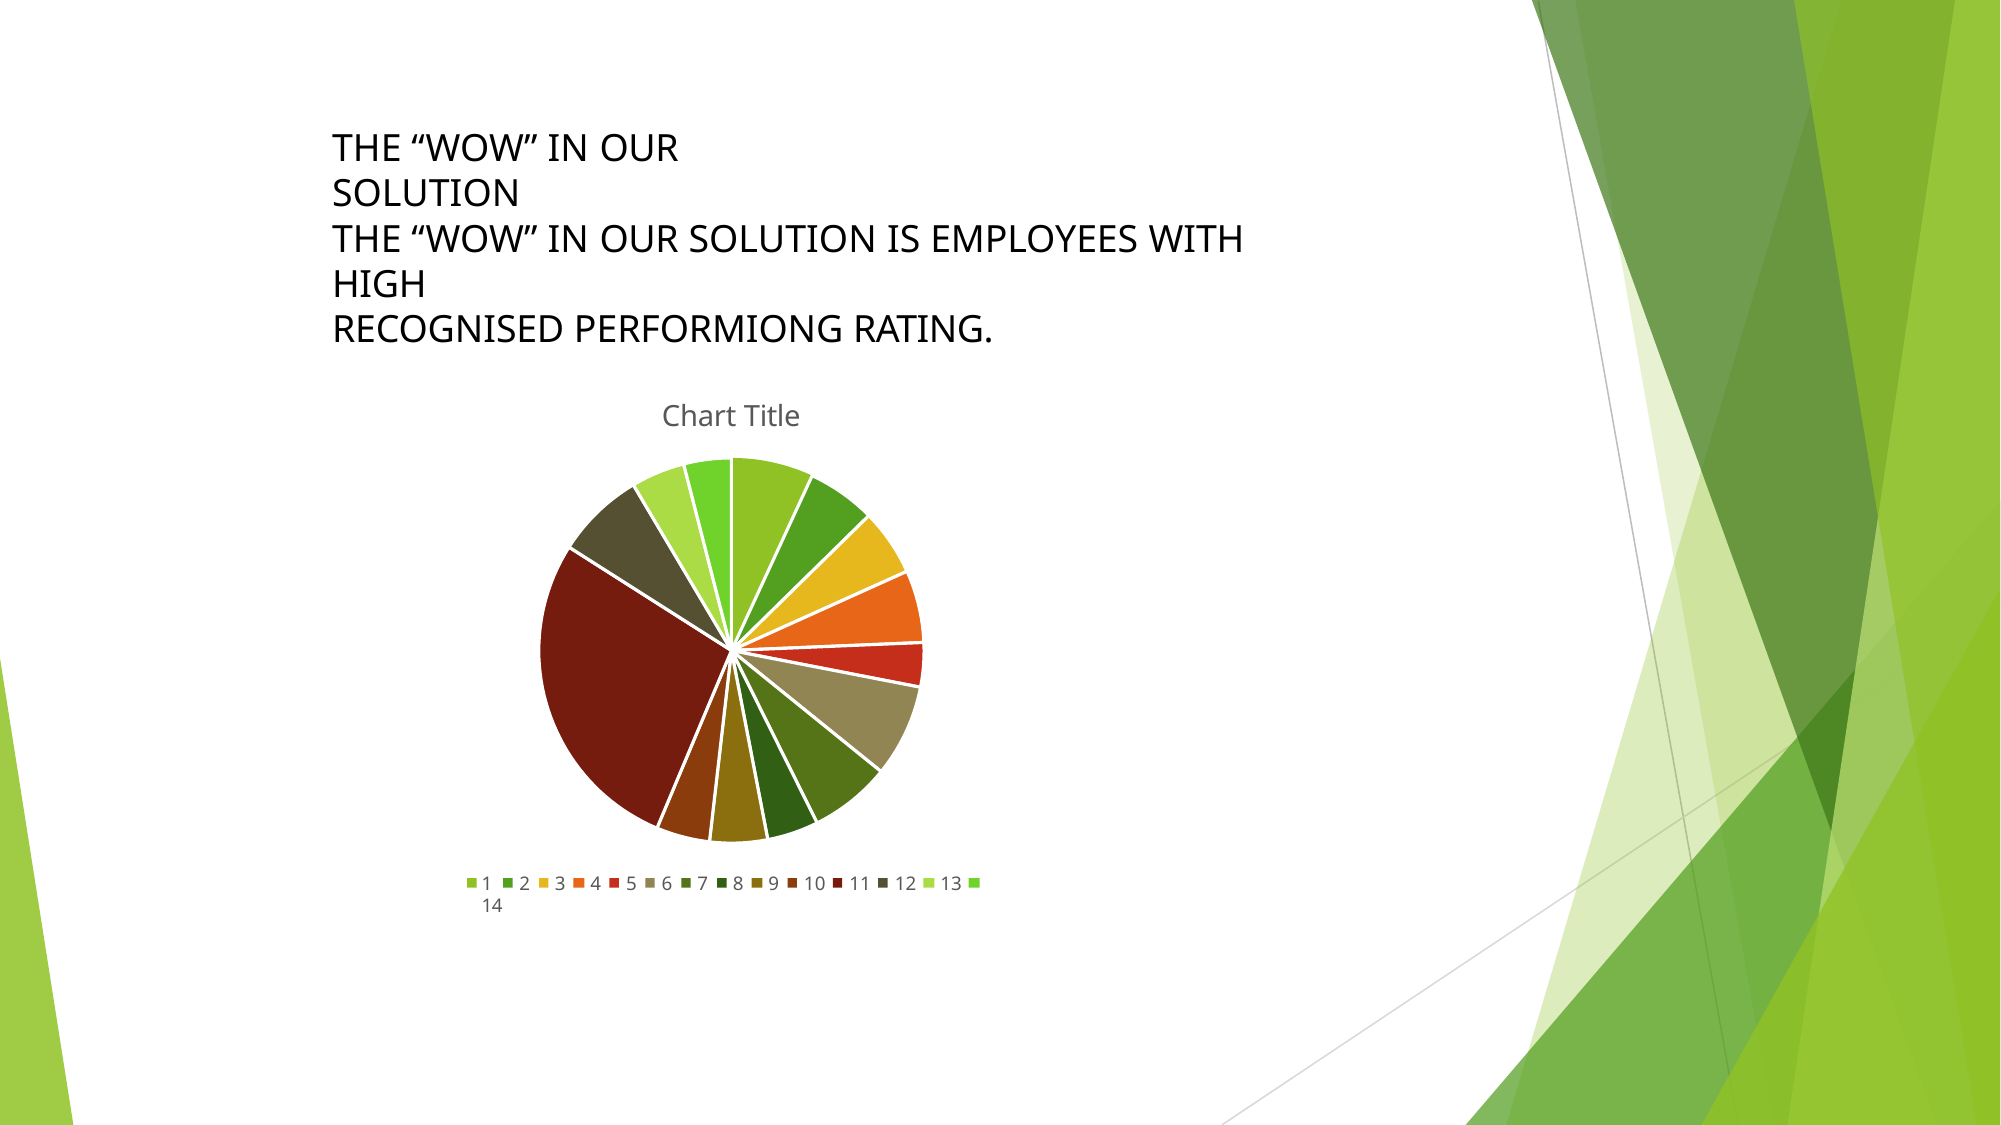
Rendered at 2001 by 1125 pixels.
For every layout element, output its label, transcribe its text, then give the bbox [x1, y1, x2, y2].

text_box Chart Title [659, 394, 804, 433]
text_box [467, 878, 477, 888]
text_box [536, 456, 926, 845]
text_box THE “WOW” IN OUR SOLUTION IS EMPLOYEES WITH HIGH RECOGNISED PERFORMIONG RATING. [330, 213, 1288, 351]
title THE “WOW” IN OUR SOLUTION [330, 122, 850, 213]
text_box 1 2 3 4 5 6 7 8 9 10 11 12 13 14 [479, 869, 1005, 917]
